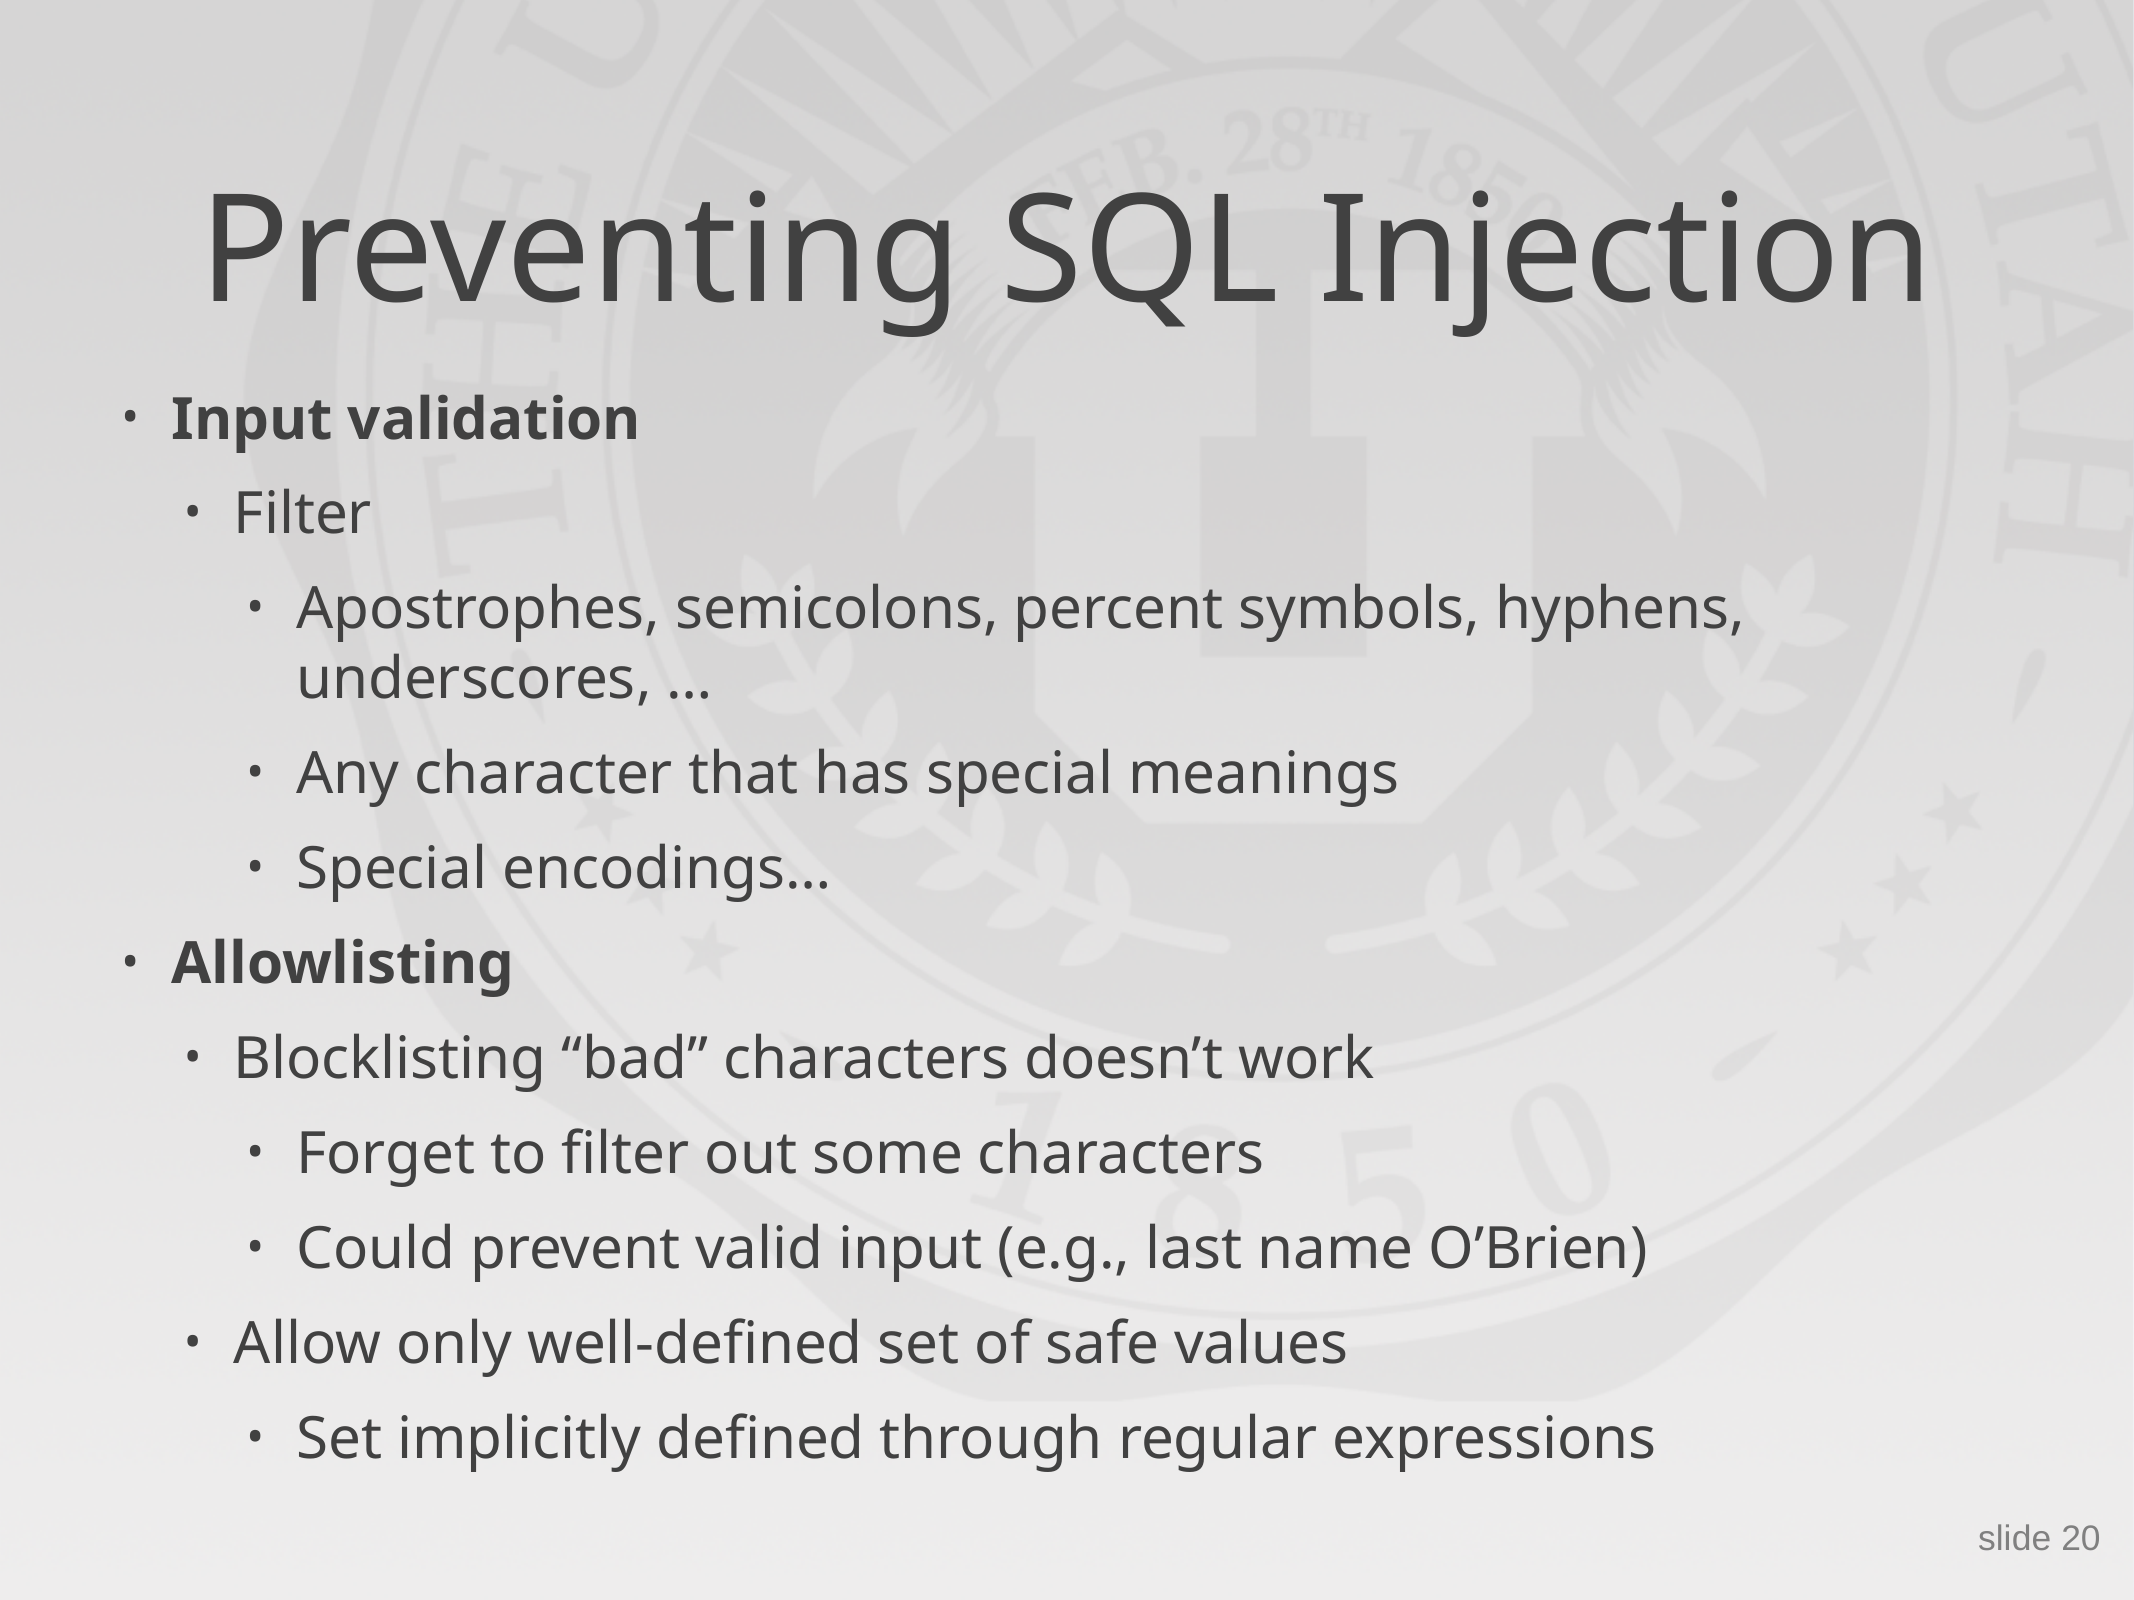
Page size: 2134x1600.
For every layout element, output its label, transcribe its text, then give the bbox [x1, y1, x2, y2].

picture [0, 0, 2134, 1600]
title Preventing SQL Injection [58, 41, 2075, 442]
list Input validation Filter Apostrophes, semicolons, percent symbols, hyphens, underscores, … Any character that has special meanings Special encodings… Allowlisting Blocklisting “bad” characters doesn’t work Forget to filter out some characters Could prevent valid input (e.g., last name O’Brien) Allow only well-defined set of safe values Set implicitly defined through regular expressions [106, 373, 2009, 1547]
text_box slide 20 [1671, 1457, 2116, 1565]
